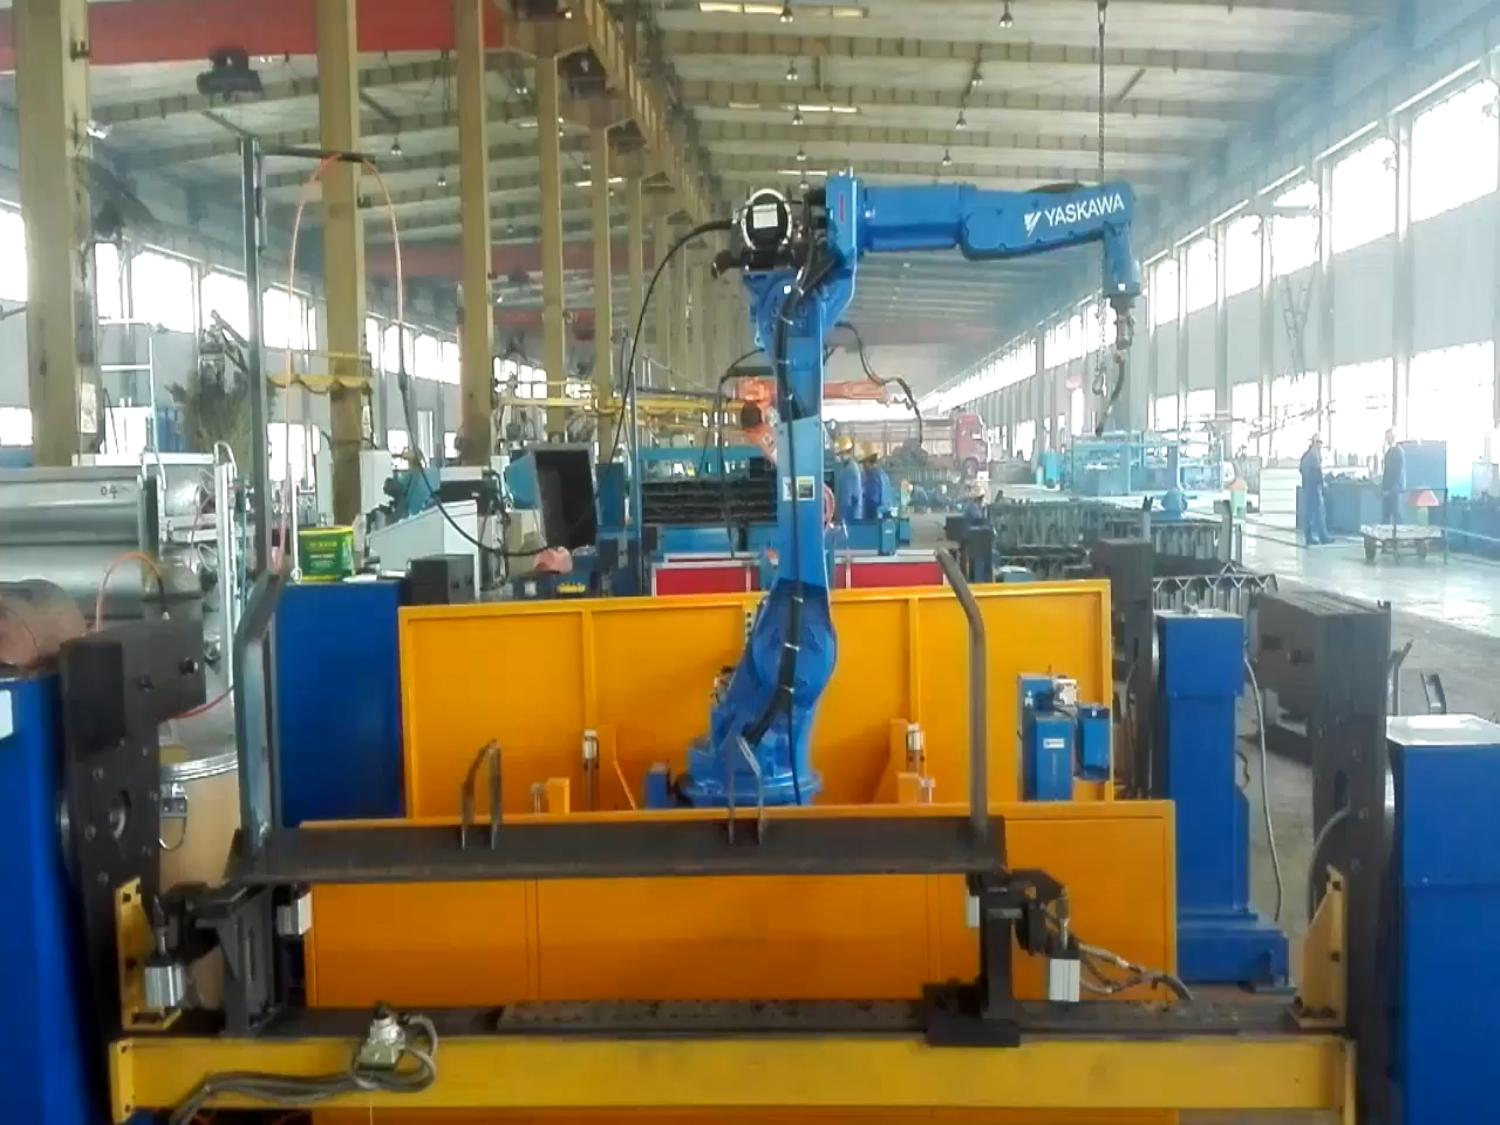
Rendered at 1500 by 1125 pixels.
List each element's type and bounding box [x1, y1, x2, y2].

text_box [0, 0, 1500, 1125]
